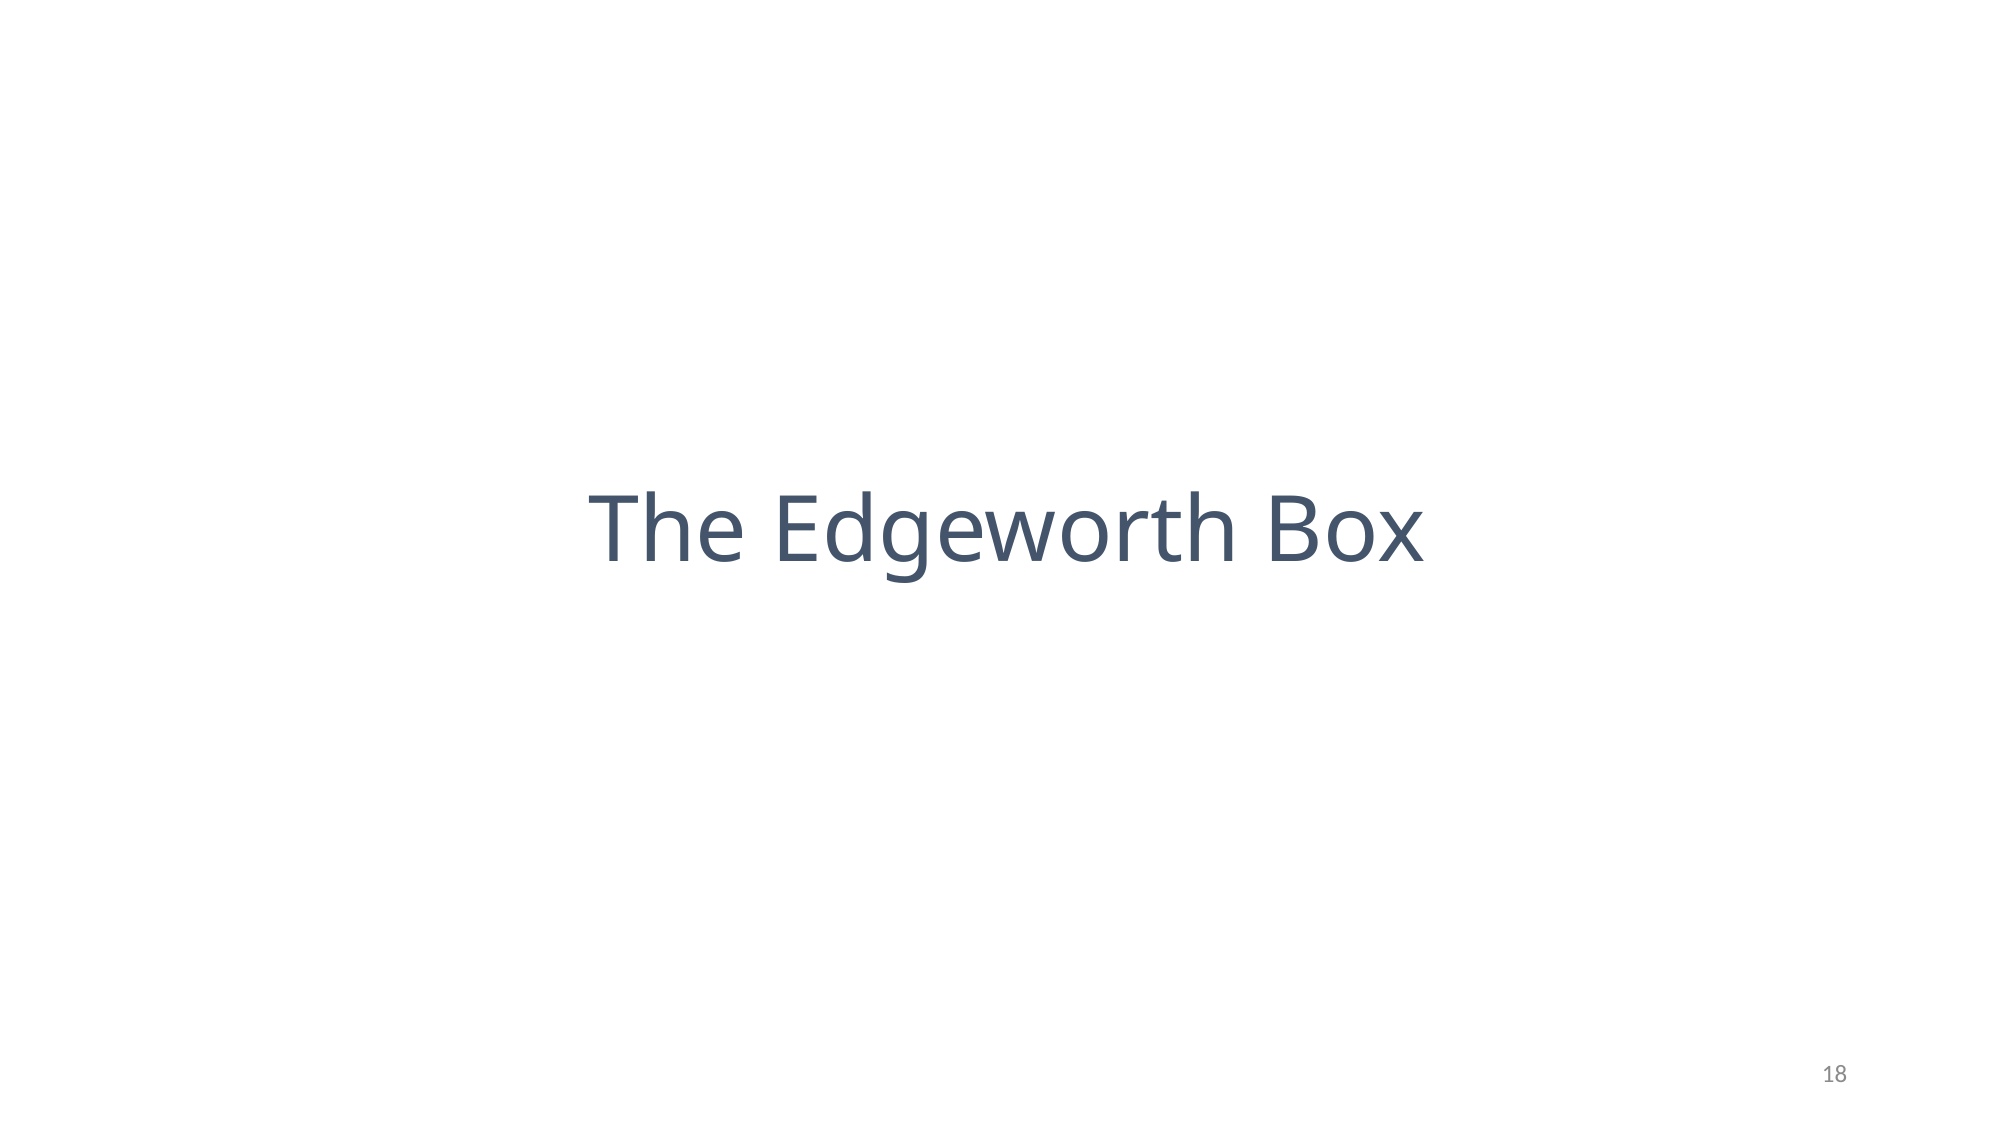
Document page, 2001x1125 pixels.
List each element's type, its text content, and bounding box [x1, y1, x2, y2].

slide_number 18 [1412, 1042, 1863, 1103]
title The Edgeworth Box [122, 422, 1893, 640]
